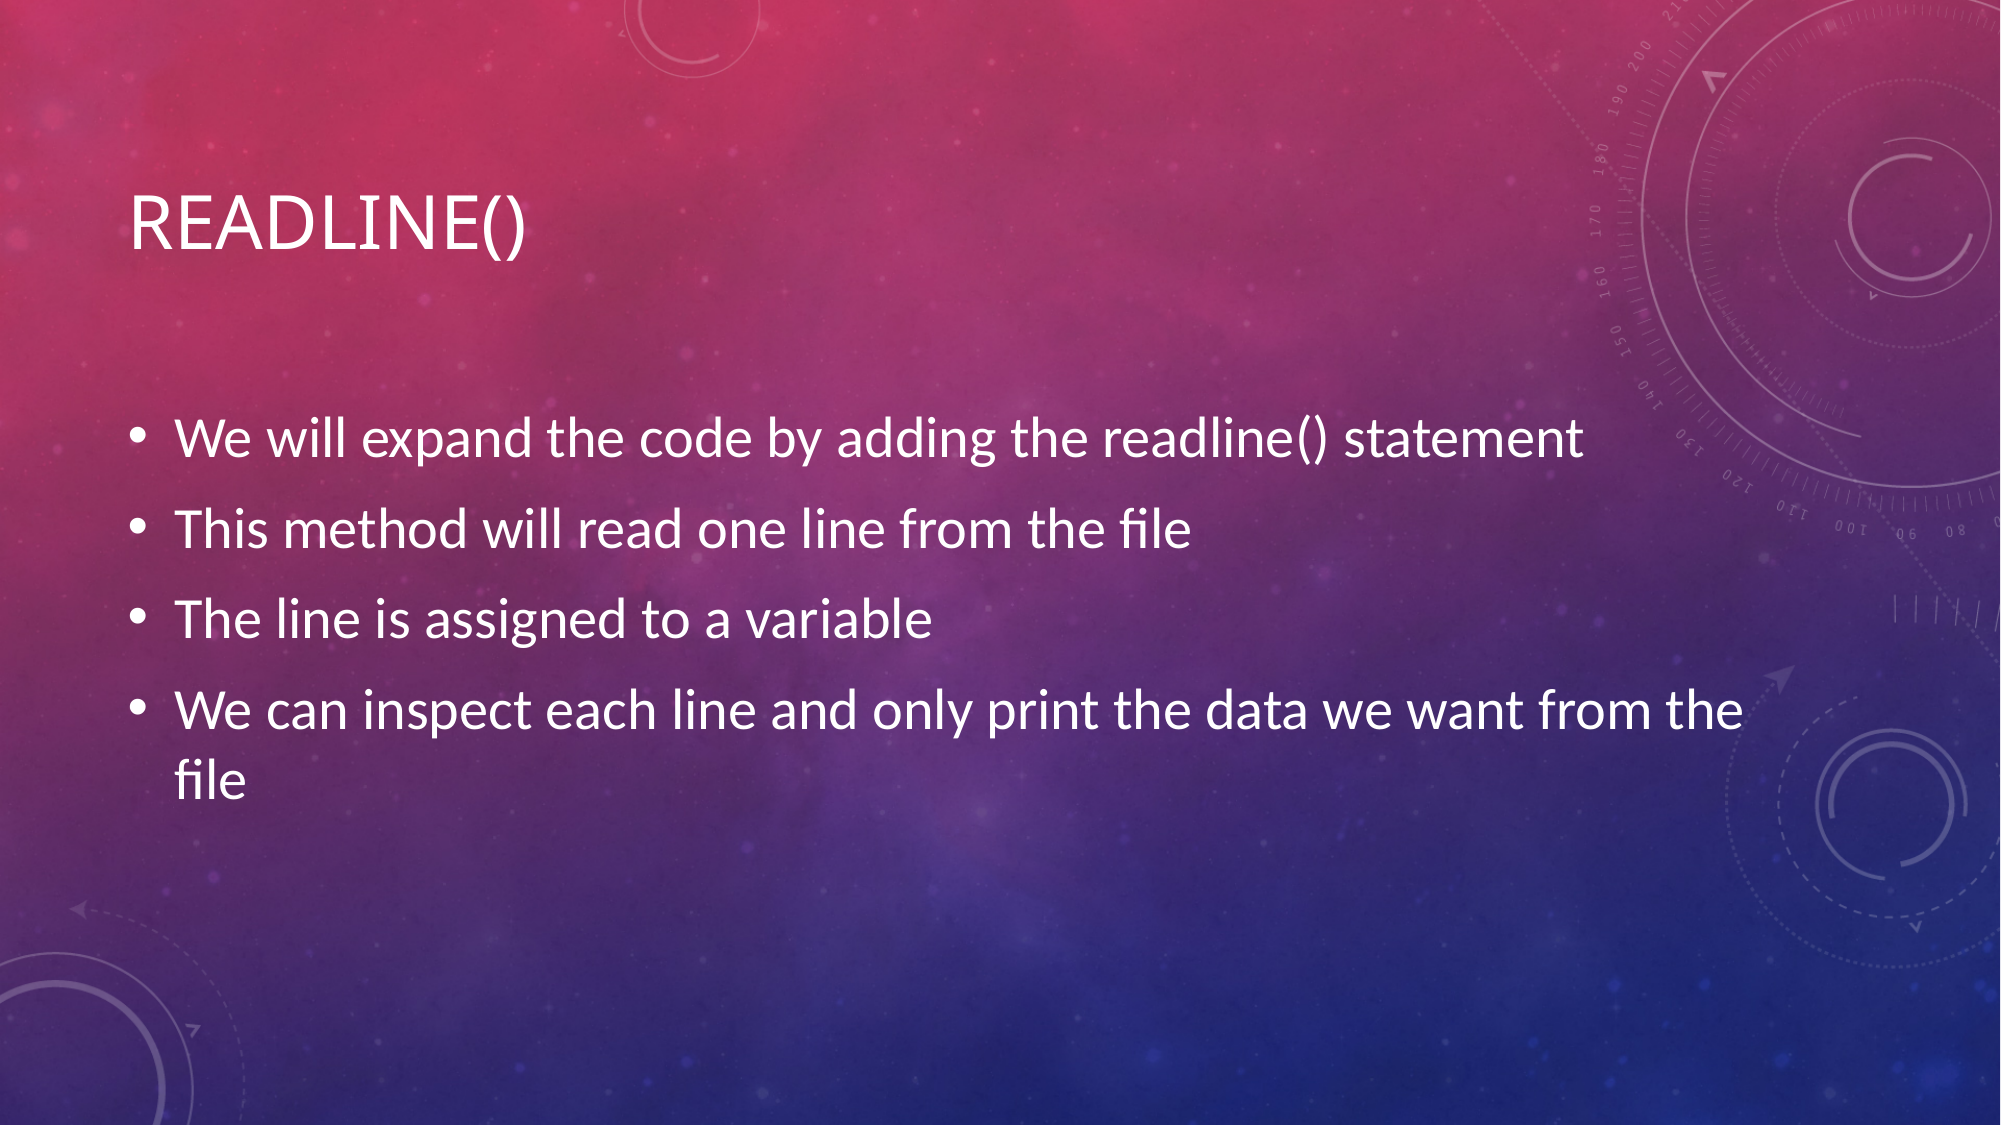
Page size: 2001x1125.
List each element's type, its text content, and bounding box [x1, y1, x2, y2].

list We will expand the code by adding the readline() statement This method will read one line from the file The line is assigned to a variable We can inspect each line and only print the data we want from the file [112, 351, 1775, 950]
title Readline() [112, 99, 1775, 339]
picture [0, 0, 2001, 1125]
